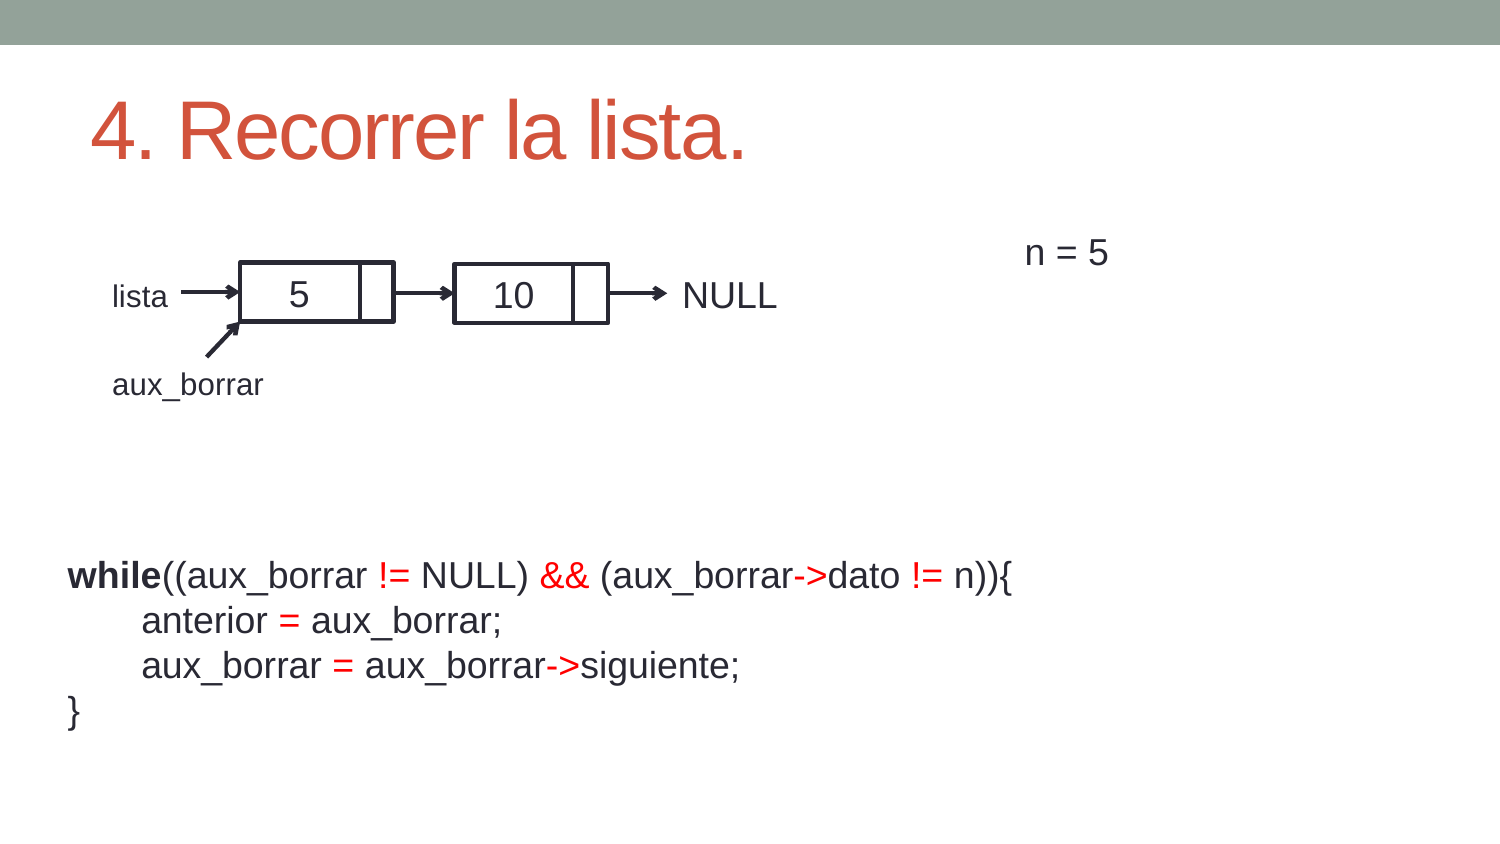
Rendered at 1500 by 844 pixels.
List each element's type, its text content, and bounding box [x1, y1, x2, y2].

text_box [452, 262, 610, 325]
text_box aux_borrar [97, 356, 300, 410]
title 4. Recorrer la lista. [75, 65, 1425, 188]
text_box n = 5 [1009, 220, 1164, 281]
text_box lista [97, 268, 207, 321]
text_box [238, 260, 396, 324]
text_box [206, 321, 241, 358]
text_box 10 [454, 263, 572, 324]
text_box NULL [667, 263, 798, 324]
text_box while((aux_borrar != NULL) && (aux_borrar->dato != n)){ anterior = aux_borrar; aux_borrar = aux_borrar->siguiente; } [53, 543, 1117, 739]
text_box 5 [240, 262, 359, 323]
